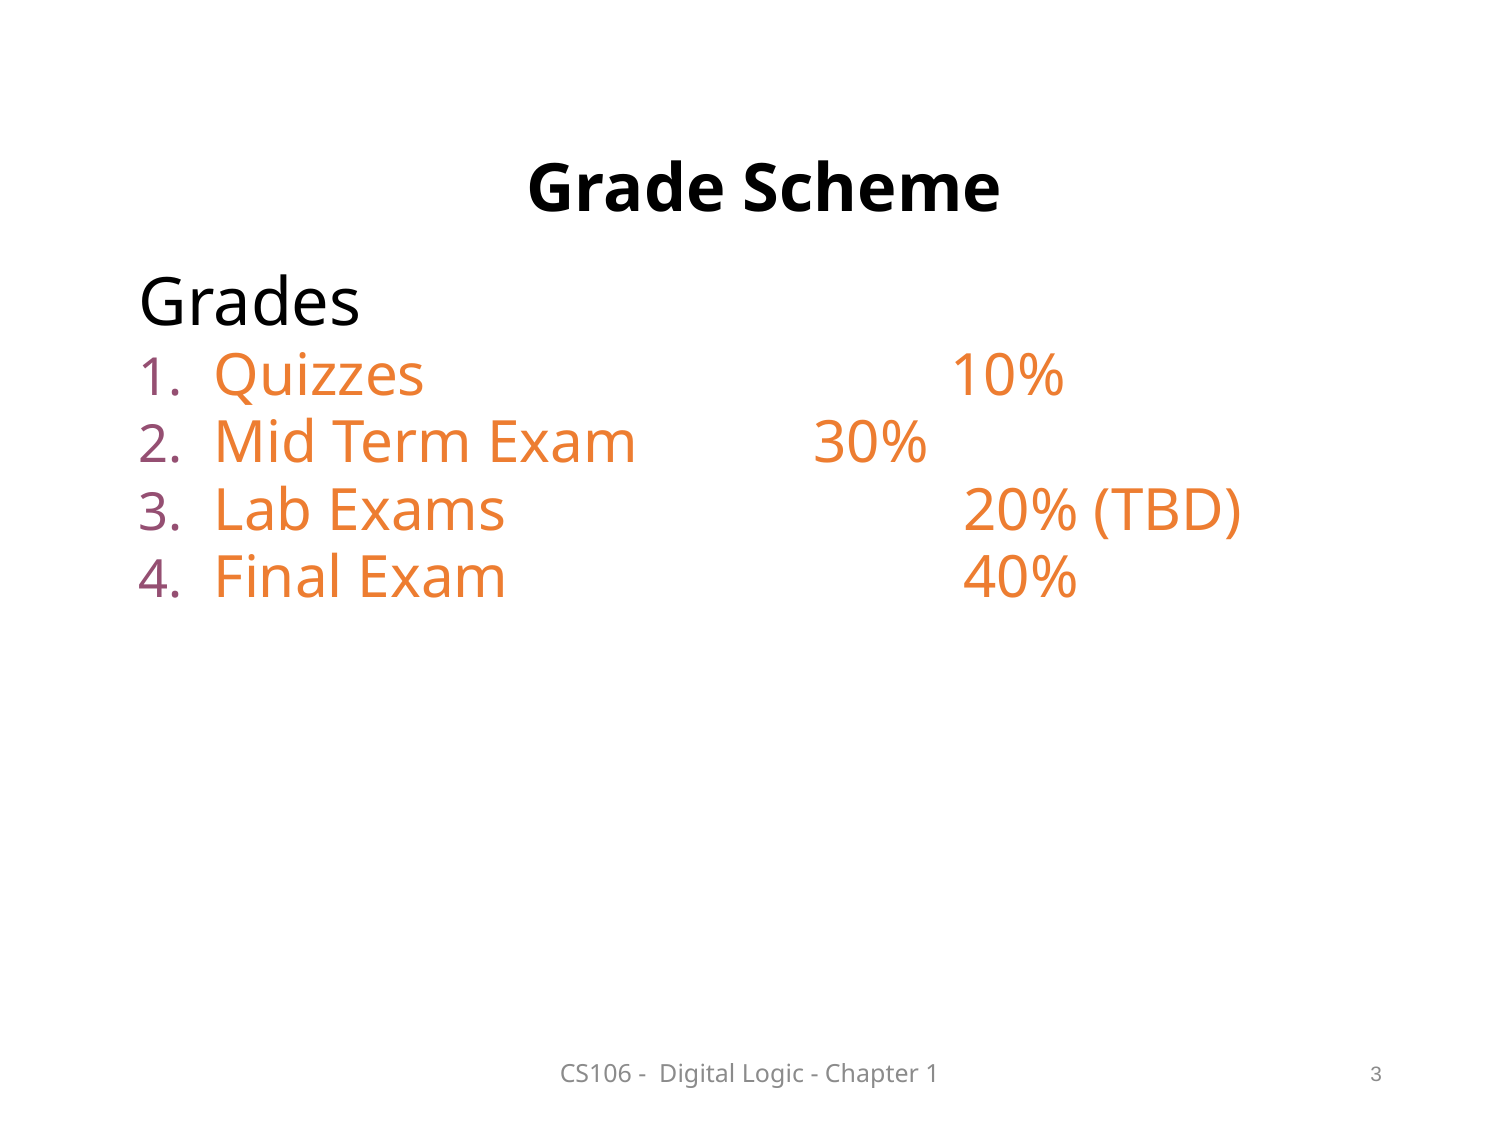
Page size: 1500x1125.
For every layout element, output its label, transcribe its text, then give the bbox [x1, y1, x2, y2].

slide_number 3 [1059, 1042, 1397, 1103]
footer CS106 - Digital Logic - Chapter 1 [496, 1042, 1004, 1103]
text_box Grades Quizzes 10% Mid Term Exam 30% Lab Exams 20% (TBD) Final Exam 40% [123, 267, 1477, 1030]
text_box Grade Scheme [104, 137, 1425, 233]
